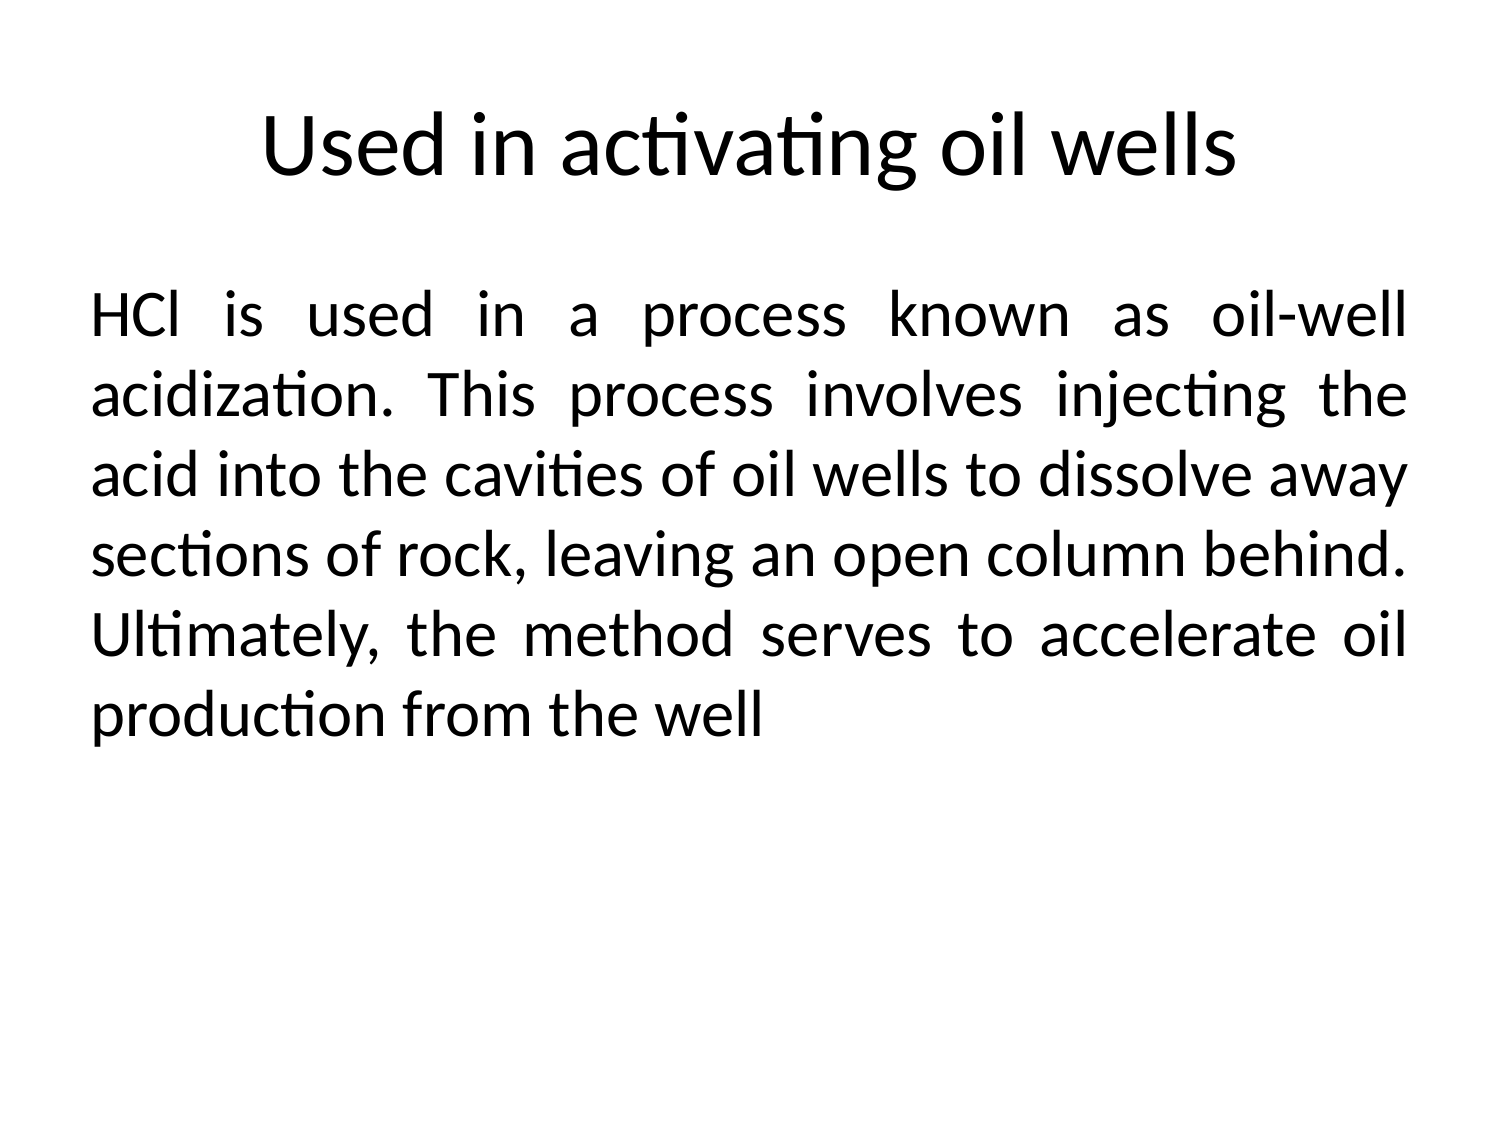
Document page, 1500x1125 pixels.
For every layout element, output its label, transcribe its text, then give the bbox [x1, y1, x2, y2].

list HCl is used in a process known as oil-well acidization. This process involves injecting the acid into the cavities of oil wells to dissolve away sections of rock, leaving an open column behind. Ultimately, the method serves to accelerate oil production from the well [75, 262, 1425, 1005]
title Used in activating oil wells [75, 45, 1425, 233]
